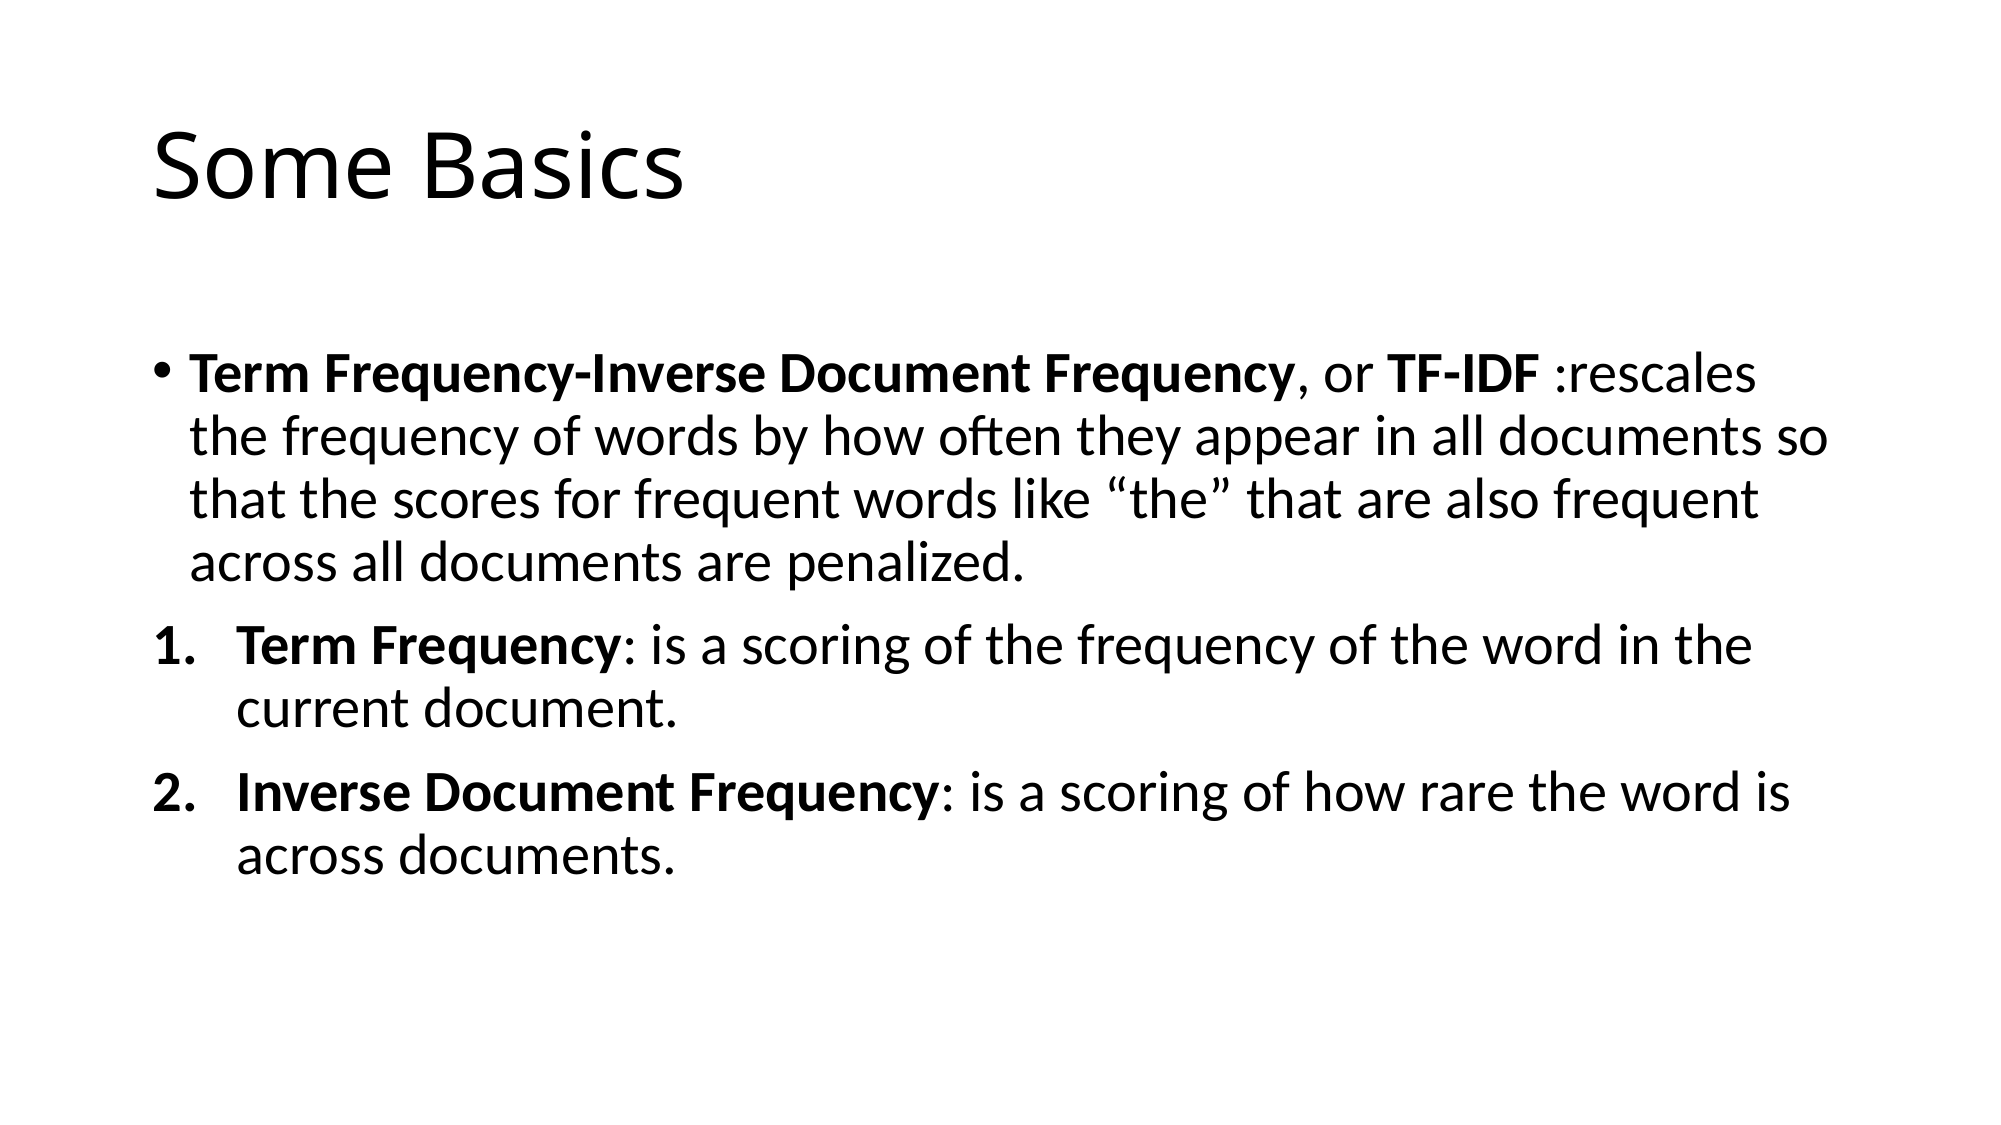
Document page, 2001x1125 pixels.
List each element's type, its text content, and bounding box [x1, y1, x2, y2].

title Some Basics [137, 59, 1863, 278]
list Term Frequency-Inverse Document Frequency, or TF-IDF :rescales the frequency of words by how often they appear in all documents so that the scores for frequent words like “the” that are also frequent across all documents are penalized. Term Frequency: is a scoring of the frequency of the word in the current document. Inverse Document Frequency: is a scoring of how rare the word is across documents. [137, 334, 1863, 1049]
